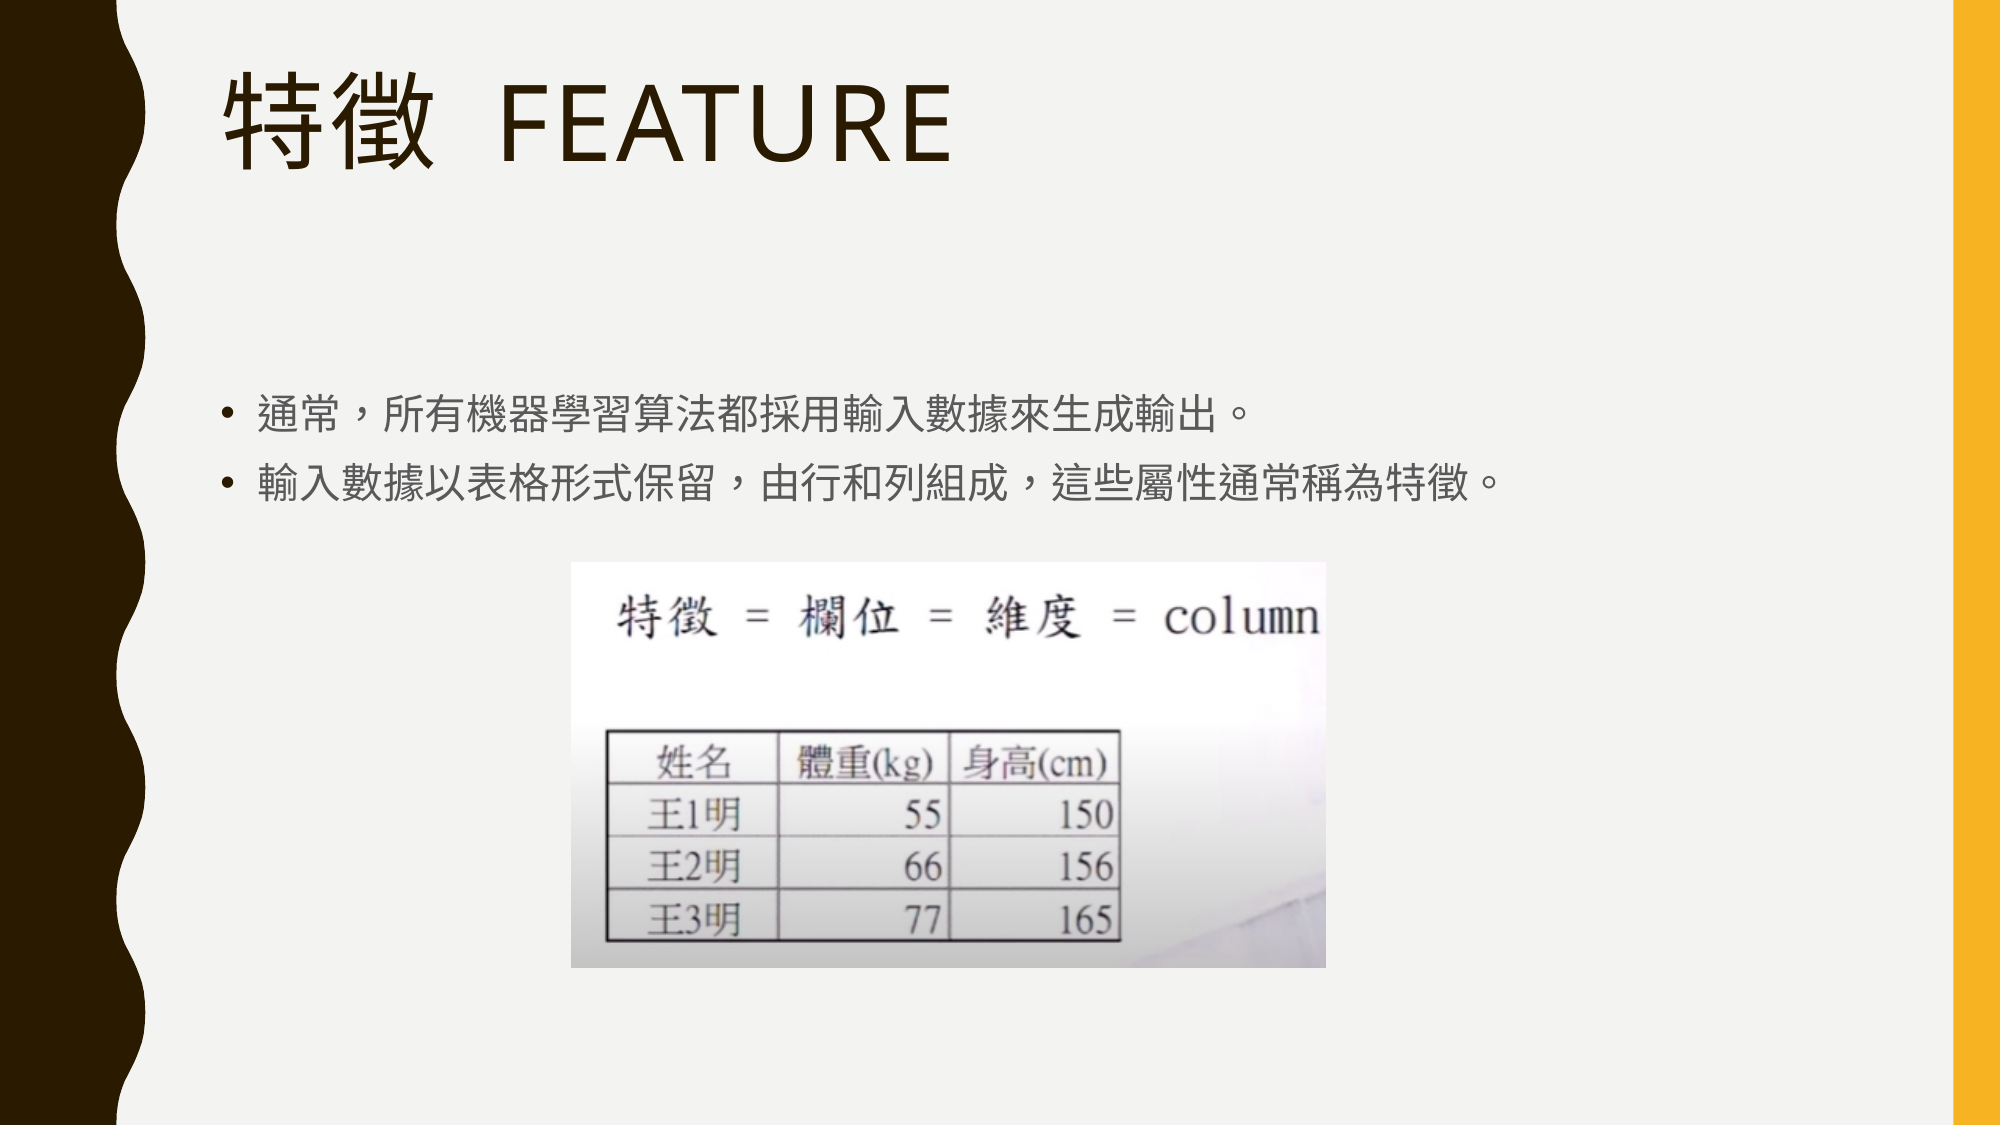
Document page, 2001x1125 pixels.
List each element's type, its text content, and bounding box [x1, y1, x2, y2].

picture [571, 562, 1326, 968]
list 通常，所有機器學習算法都採用輸入數據來生成輸出。 輸入數據以表格形式保留，由行和列組成，這些屬性通常稱為特徵。 [205, 375, 1875, 965]
title 特徵 Feature [205, 62, 1875, 308]
